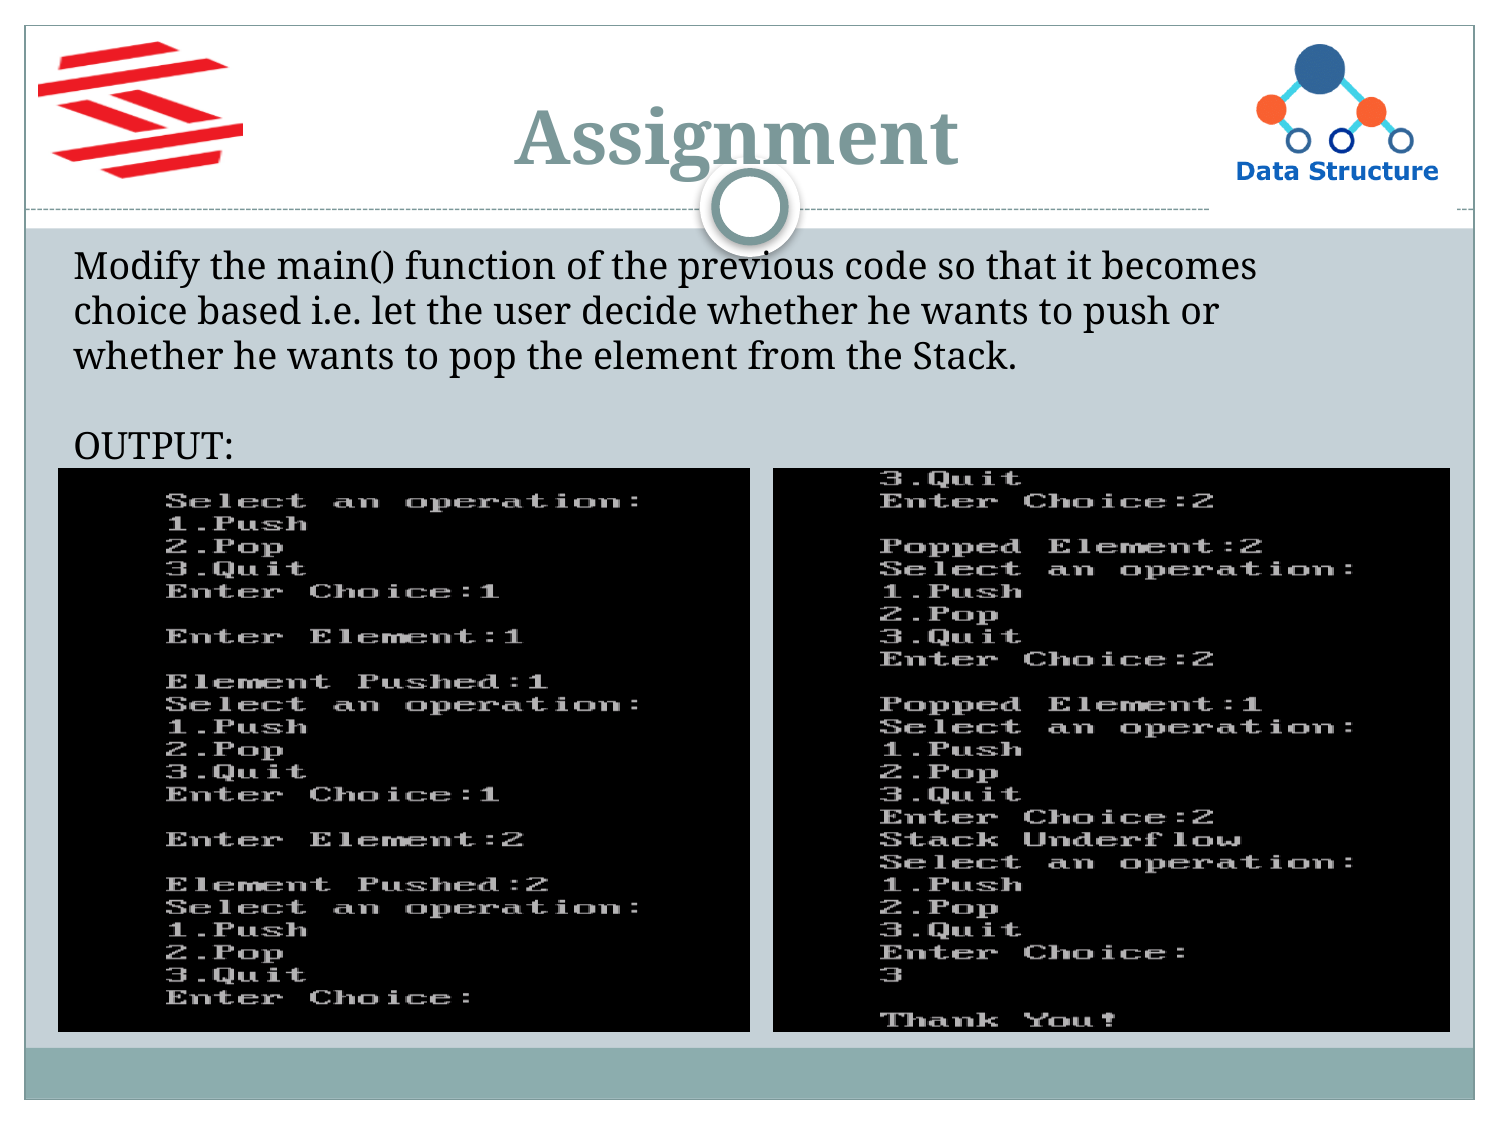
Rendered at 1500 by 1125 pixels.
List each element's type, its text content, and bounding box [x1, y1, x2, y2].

picture [773, 468, 1451, 1032]
text_box Modify the main() function of the previous code so that it becomes choice based i.e. let the user decide whether he wants to push or whether he wants to pop the element from the Stack. OUTPUT: [58, 234, 1383, 475]
picture [37, 40, 243, 185]
picture [58, 468, 750, 1032]
title Assignment [248, 50, 1203, 188]
picture [1209, 34, 1457, 212]
